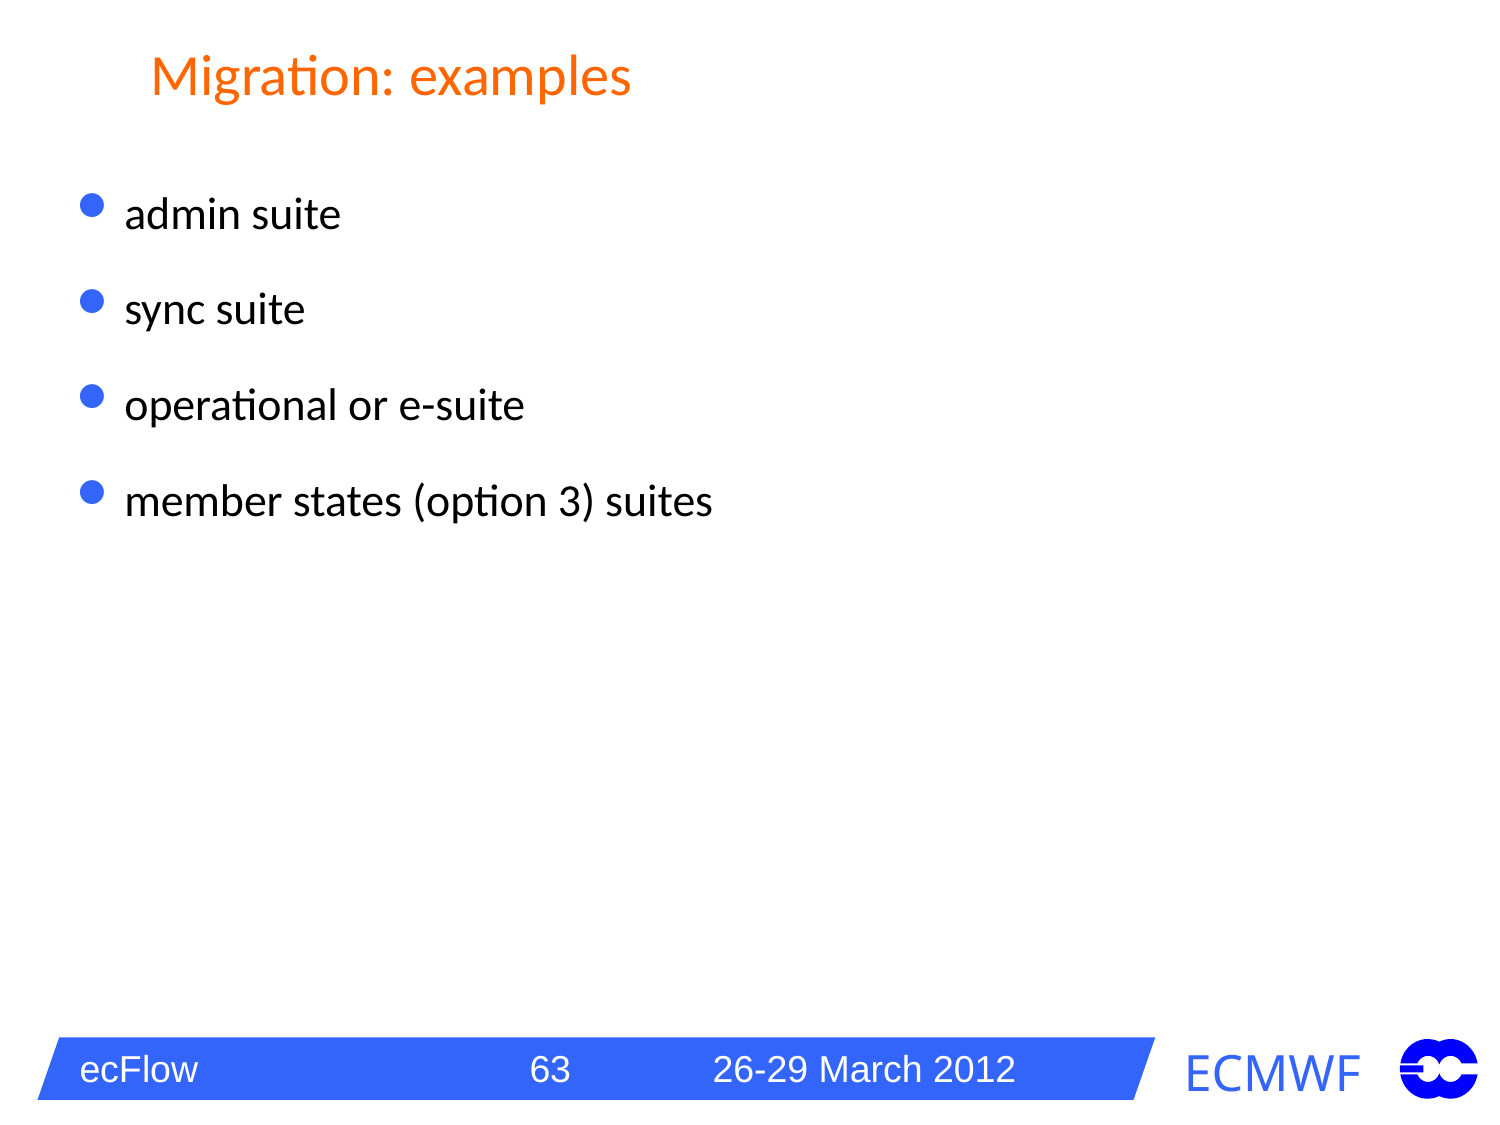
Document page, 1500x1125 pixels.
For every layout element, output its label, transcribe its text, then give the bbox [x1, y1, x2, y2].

title Migration: examples [135, 14, 1411, 138]
list admin suite sync suite operational or e-suite member states (option 3) suites [76, 184, 1427, 1022]
